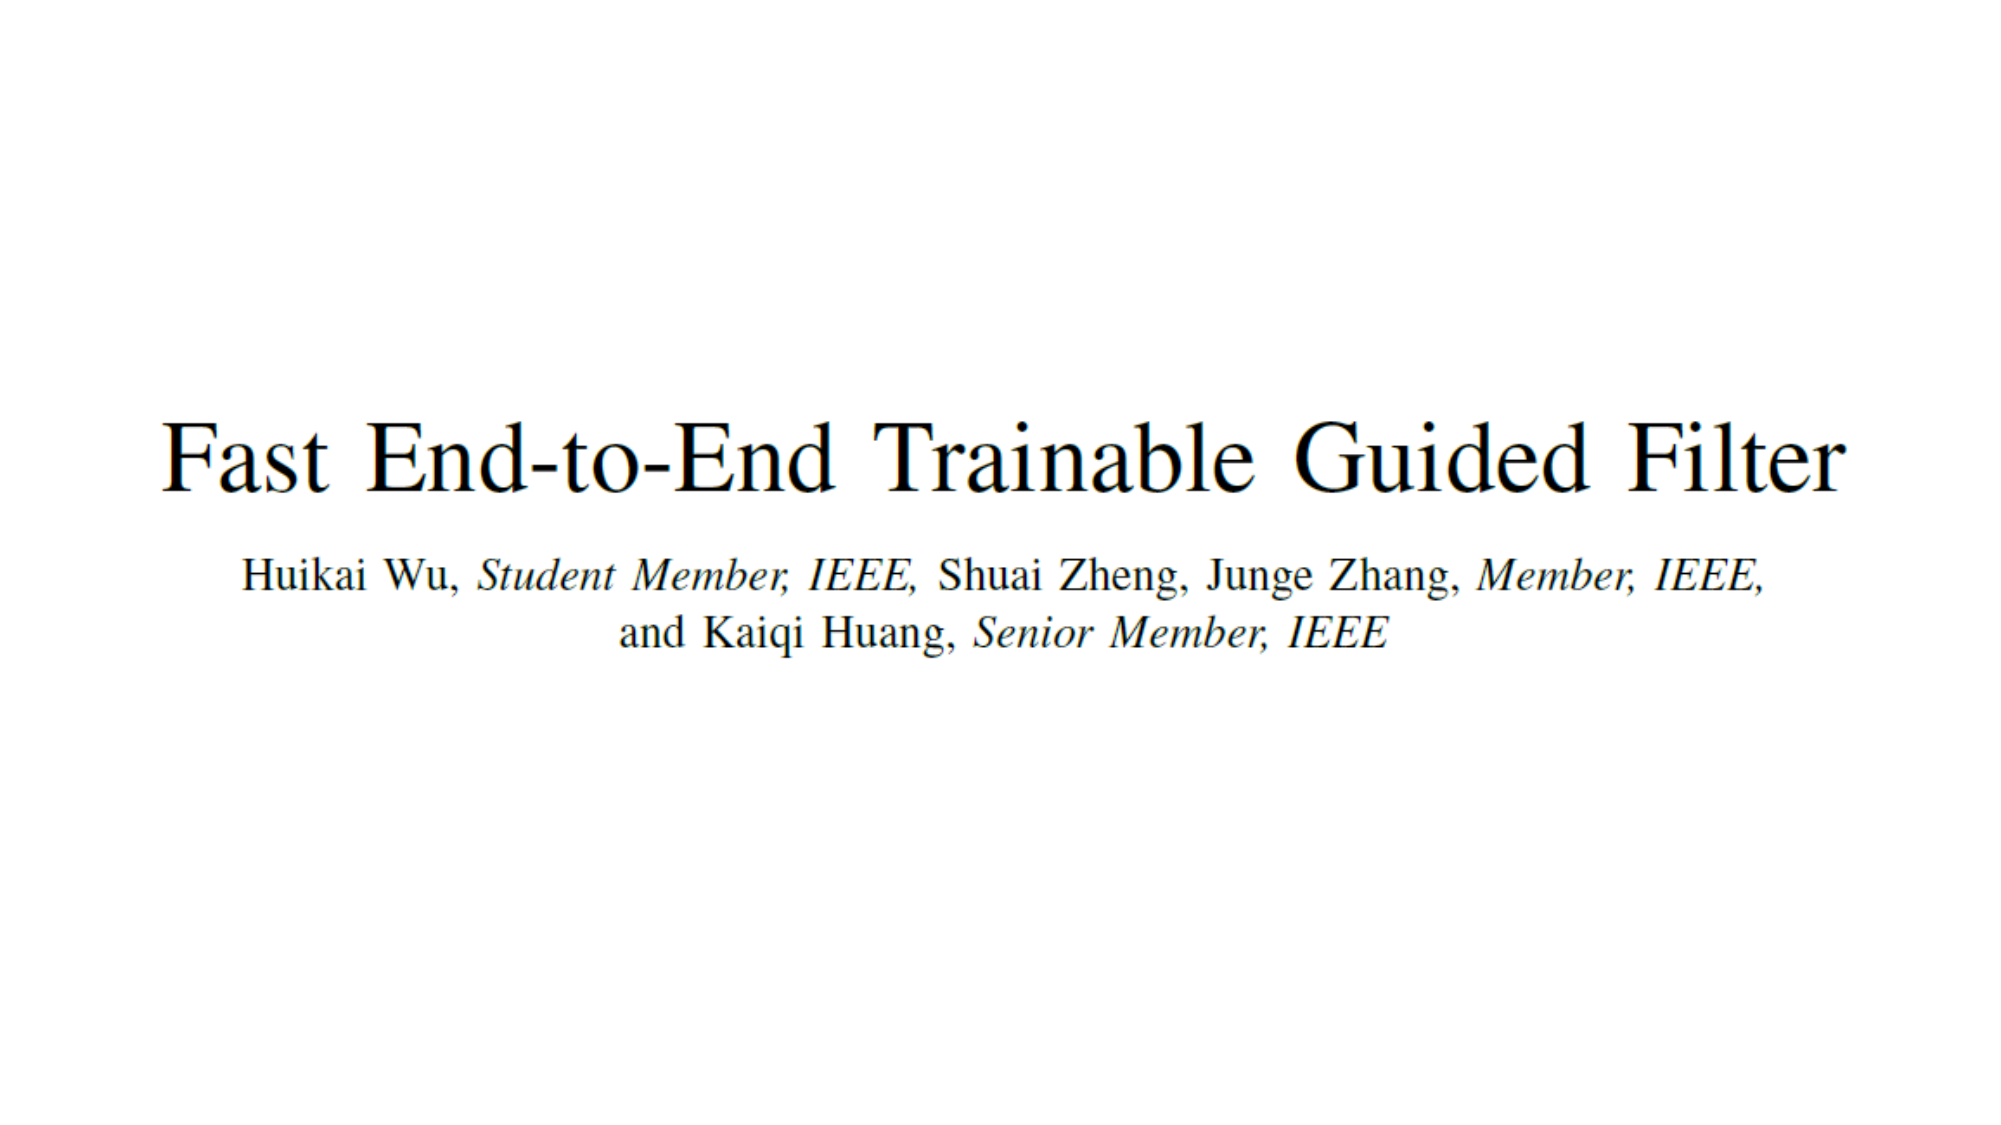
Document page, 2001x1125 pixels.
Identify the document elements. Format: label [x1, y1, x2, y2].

picture [94, 354, 1906, 726]
